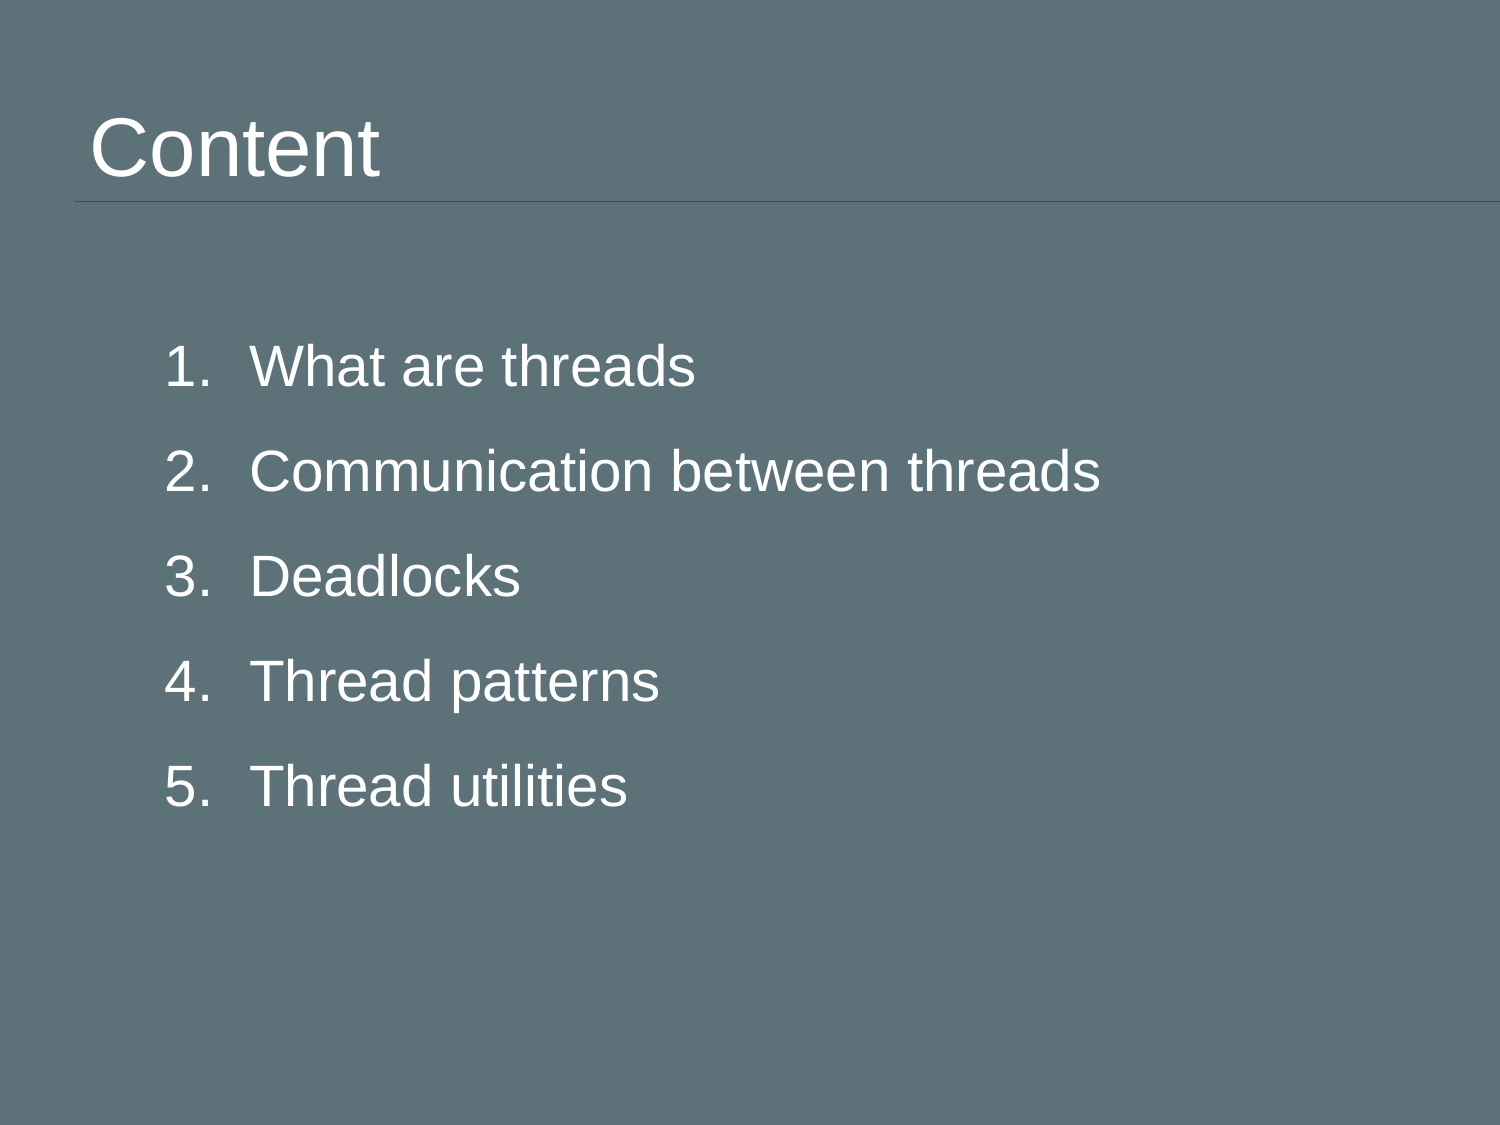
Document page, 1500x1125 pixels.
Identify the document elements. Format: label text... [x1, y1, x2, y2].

text_box Content What are threads Communication between threads Deadlocks Thread patterns Thread utilities [75, 85, 1282, 201]
text_box Content What are threads Communication between threads Deadlocks Thread patterns Thread utilities [75, 209, 1282, 916]
